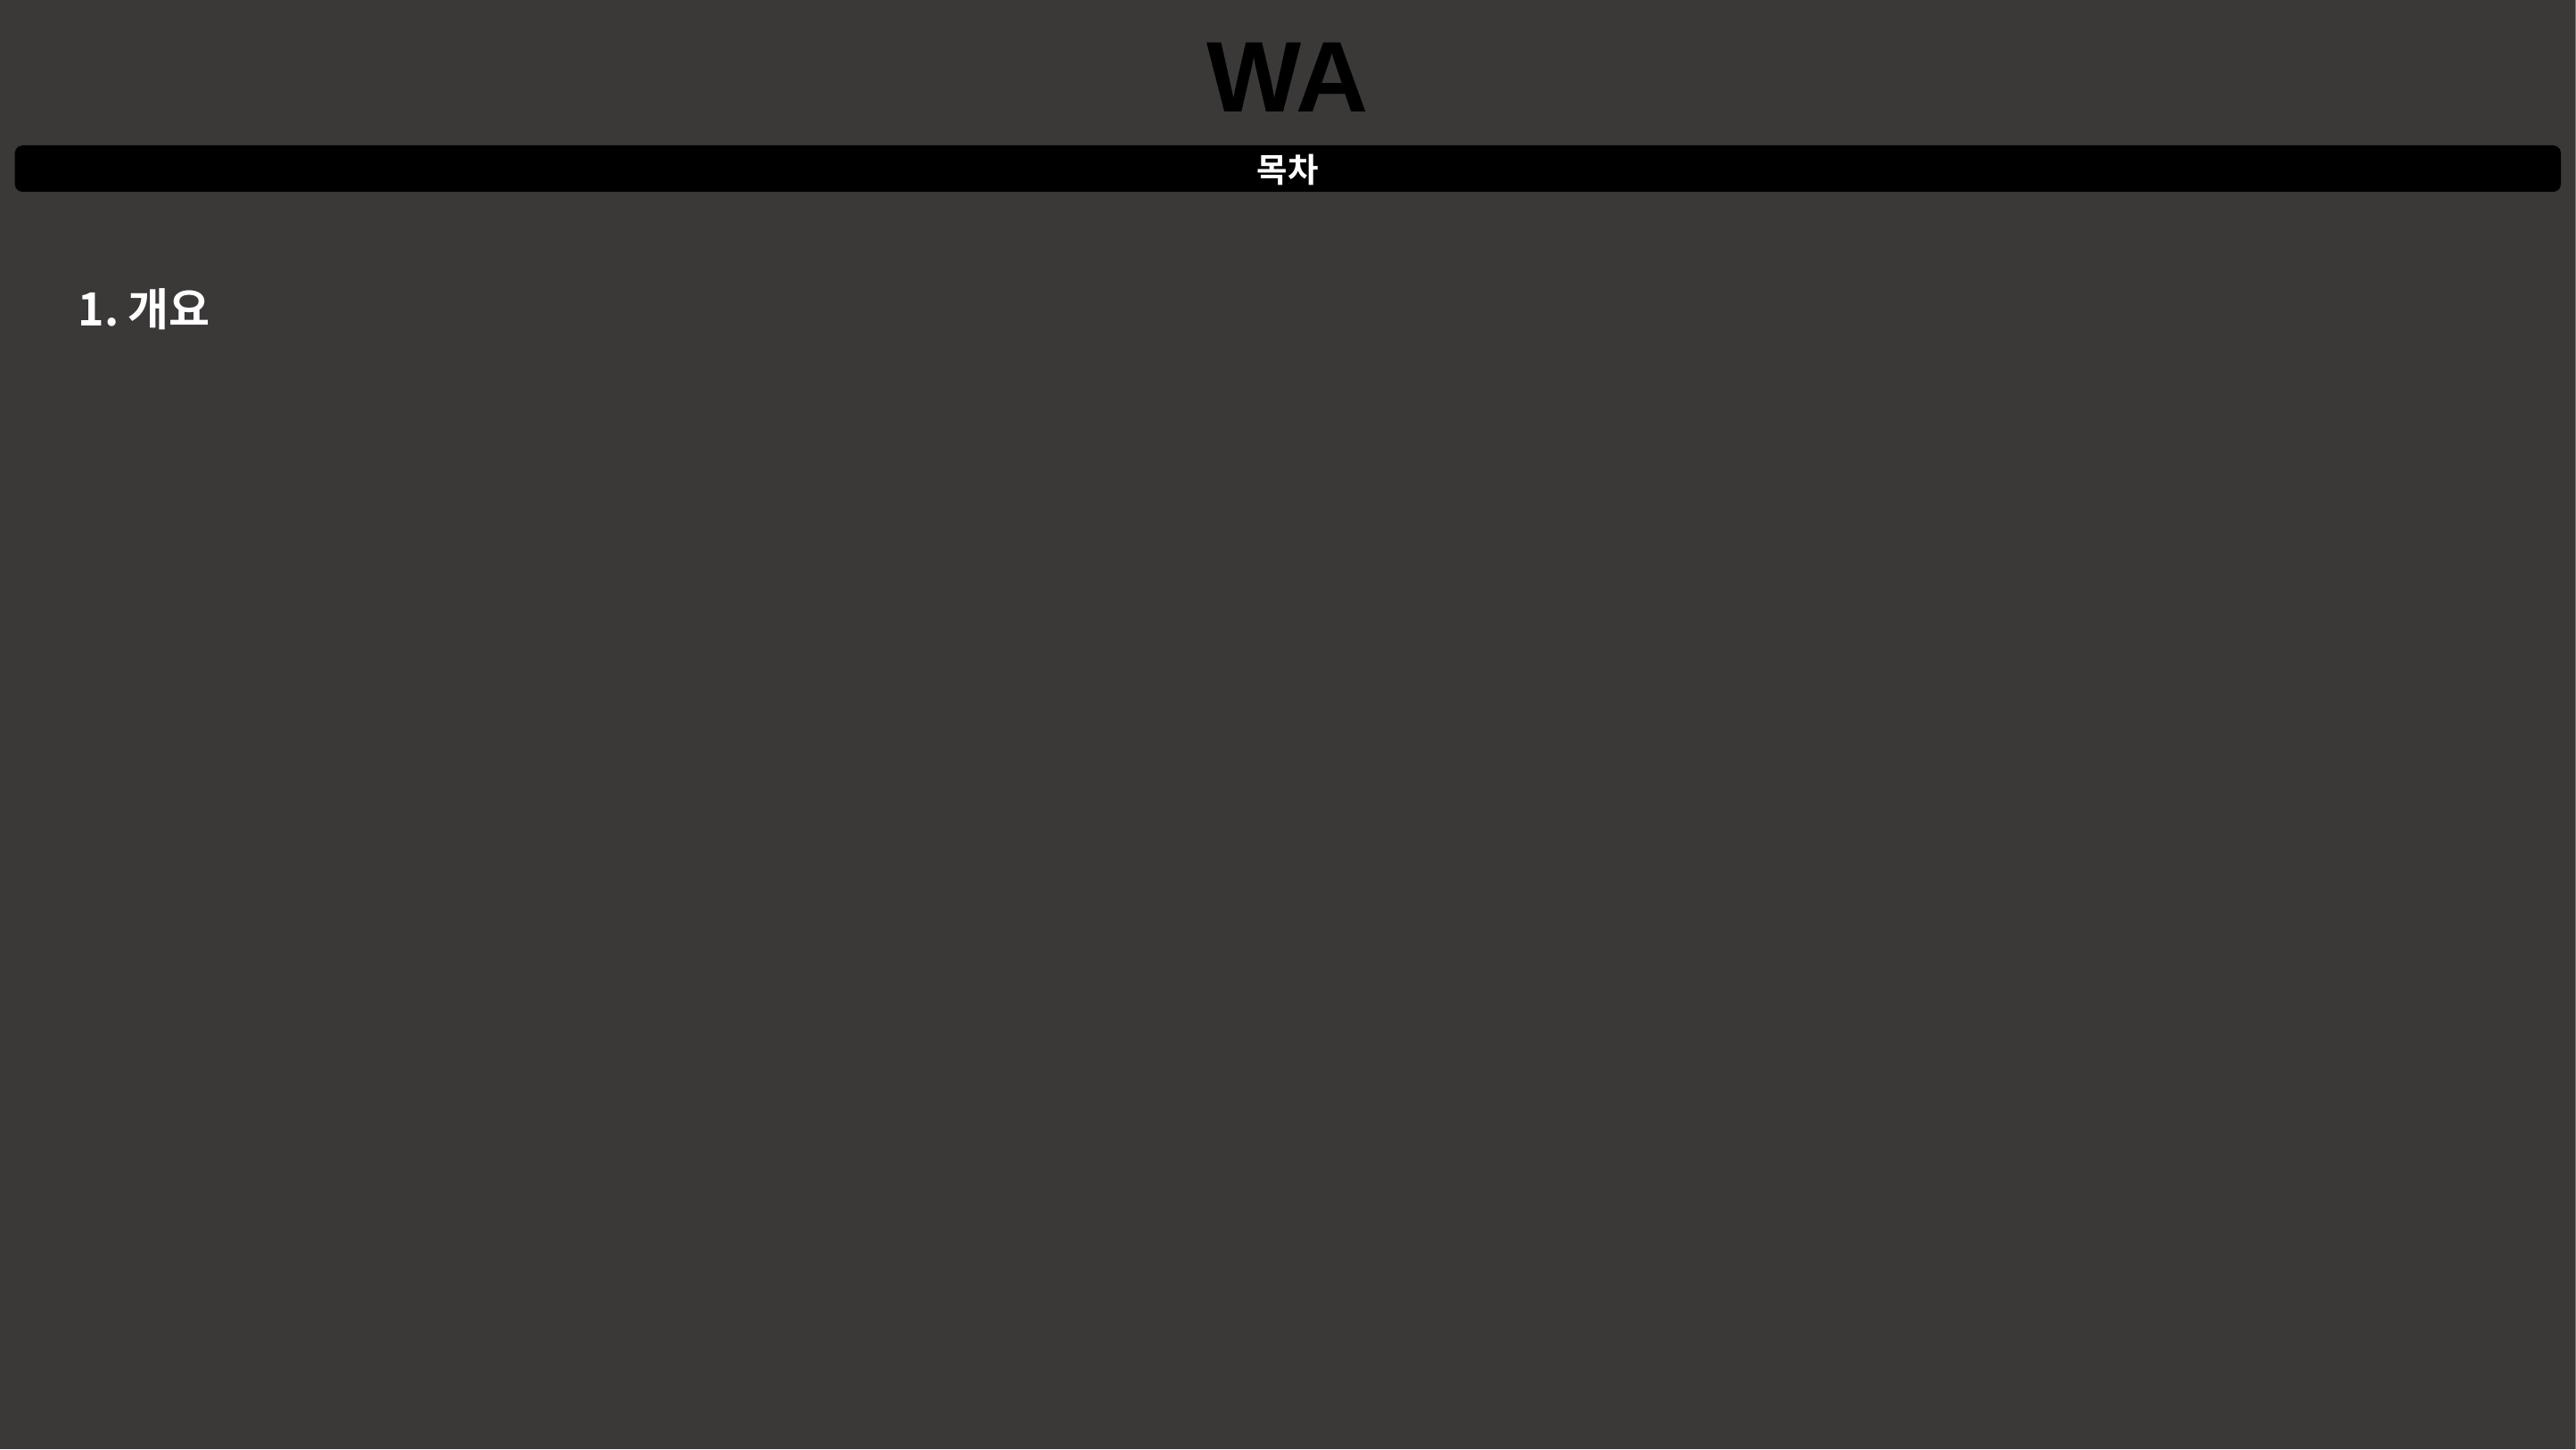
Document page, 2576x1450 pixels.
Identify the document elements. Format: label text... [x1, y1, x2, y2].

text_box 목차 [13, 144, 2563, 194]
text_box 개요 [64, 248, 938, 423]
text_box WA [1193, 4, 1383, 139]
